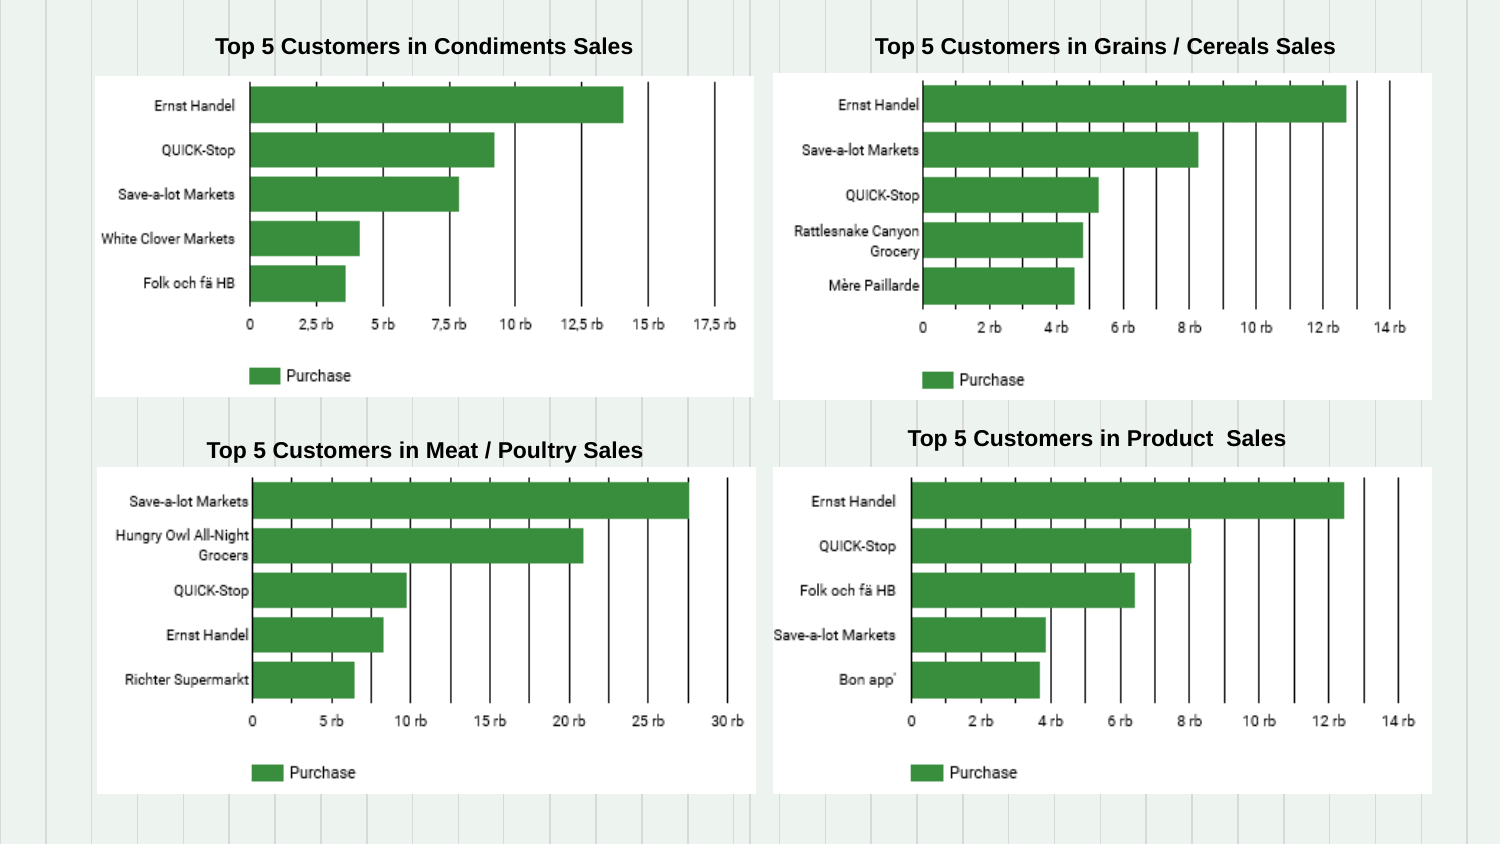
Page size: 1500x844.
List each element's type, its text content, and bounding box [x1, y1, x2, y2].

picture [773, 73, 1432, 400]
picture [94, 75, 754, 397]
text_box Top 5 Customers in Product Sales [892, 409, 1401, 465]
text_box Top 5 Customers in Condiments Sales [199, 17, 739, 73]
text_box Top 5 Customers in Grains / Cereals Sales [859, 17, 1420, 71]
picture [97, 467, 756, 794]
text_box Top 5 Customers in Meat / Poultry Sales [191, 422, 701, 466]
picture [773, 467, 1432, 794]
